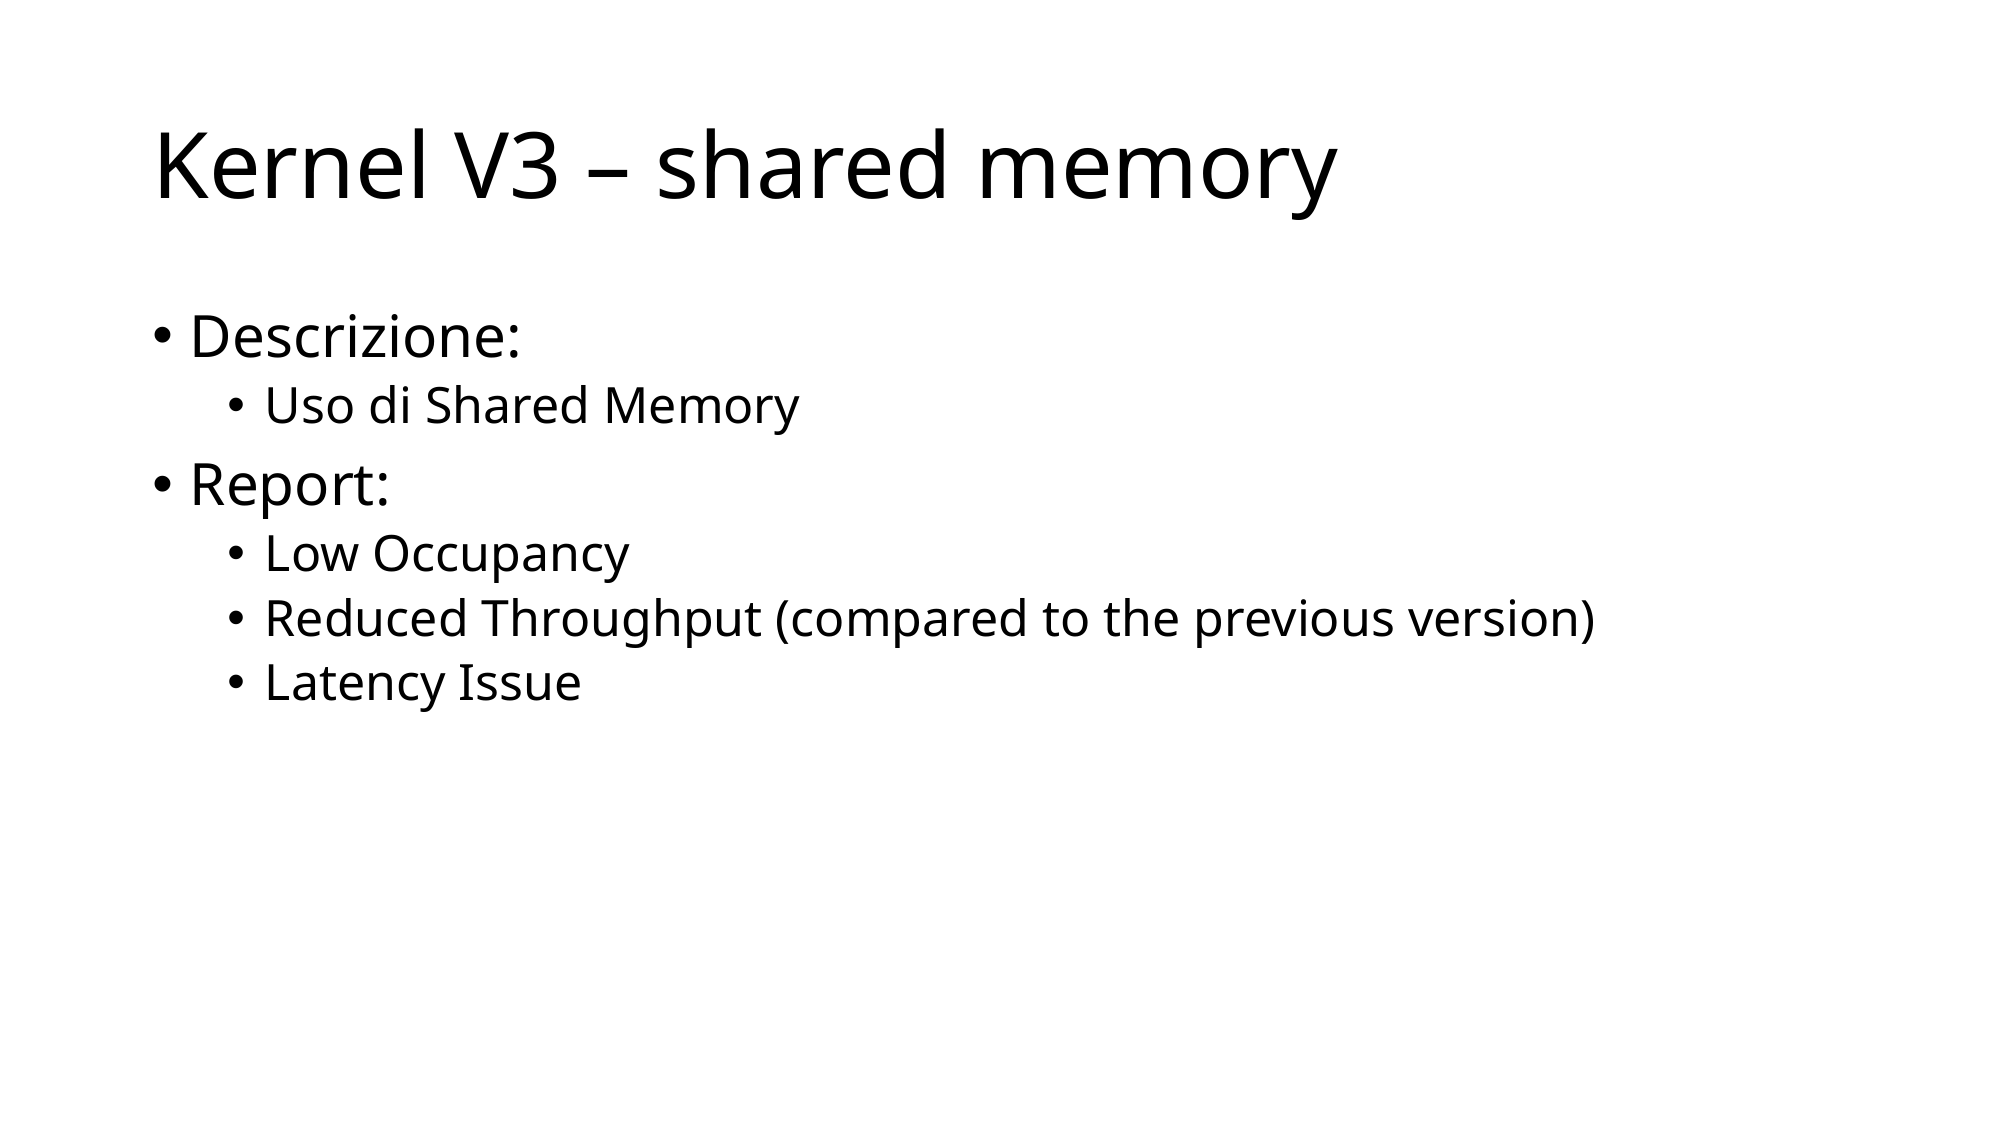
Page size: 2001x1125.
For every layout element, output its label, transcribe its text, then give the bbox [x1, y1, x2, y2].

list Descrizione: Uso di Shared Memory Report: Low Occupancy Reduced Throughput (compared to the previous version) Latency Issue [137, 299, 1863, 1014]
title Kernel V3 – shared memory [137, 59, 1863, 278]
